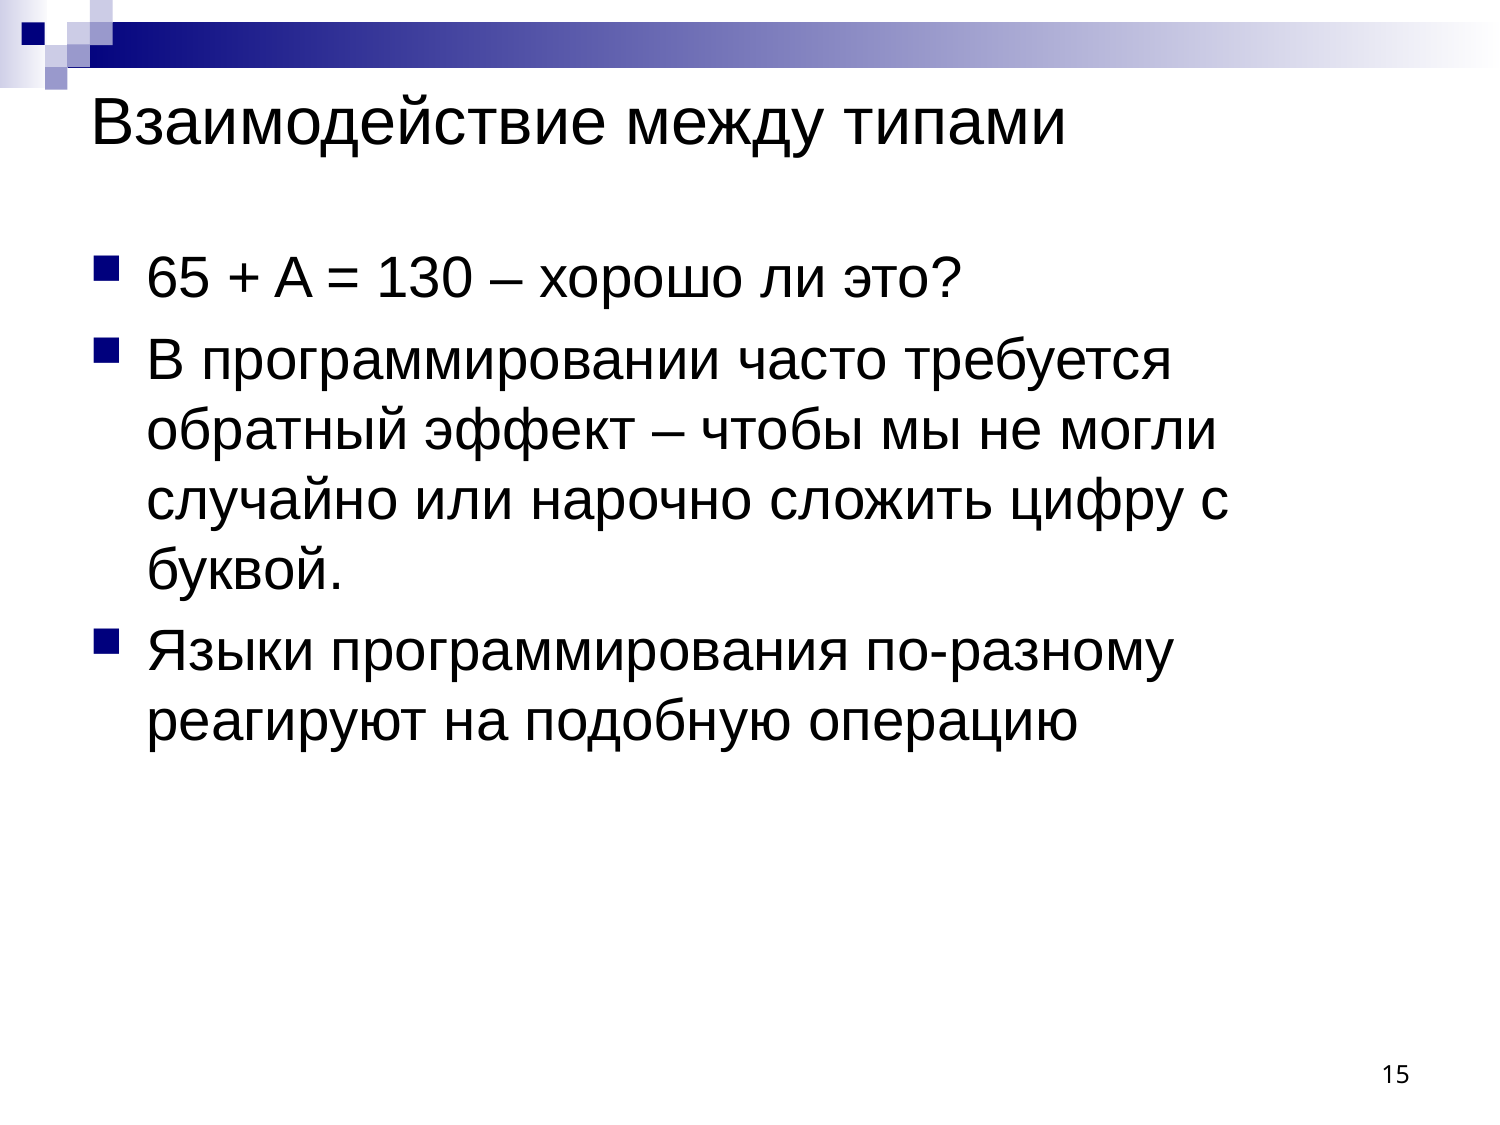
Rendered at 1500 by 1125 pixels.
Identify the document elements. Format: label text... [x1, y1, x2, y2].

list 65 + A = 130 – хорошо ли это? В программировании часто требуется обратный эффект – чтобы мы не могли случайно или нарочно сложить цифру с буквой. Языки программирования по-разному реагируют на подобную операцию [75, 231, 1425, 963]
slide_number 15 [1074, 1024, 1426, 1101]
title Взаимодействие между типами [75, 66, 1425, 170]
